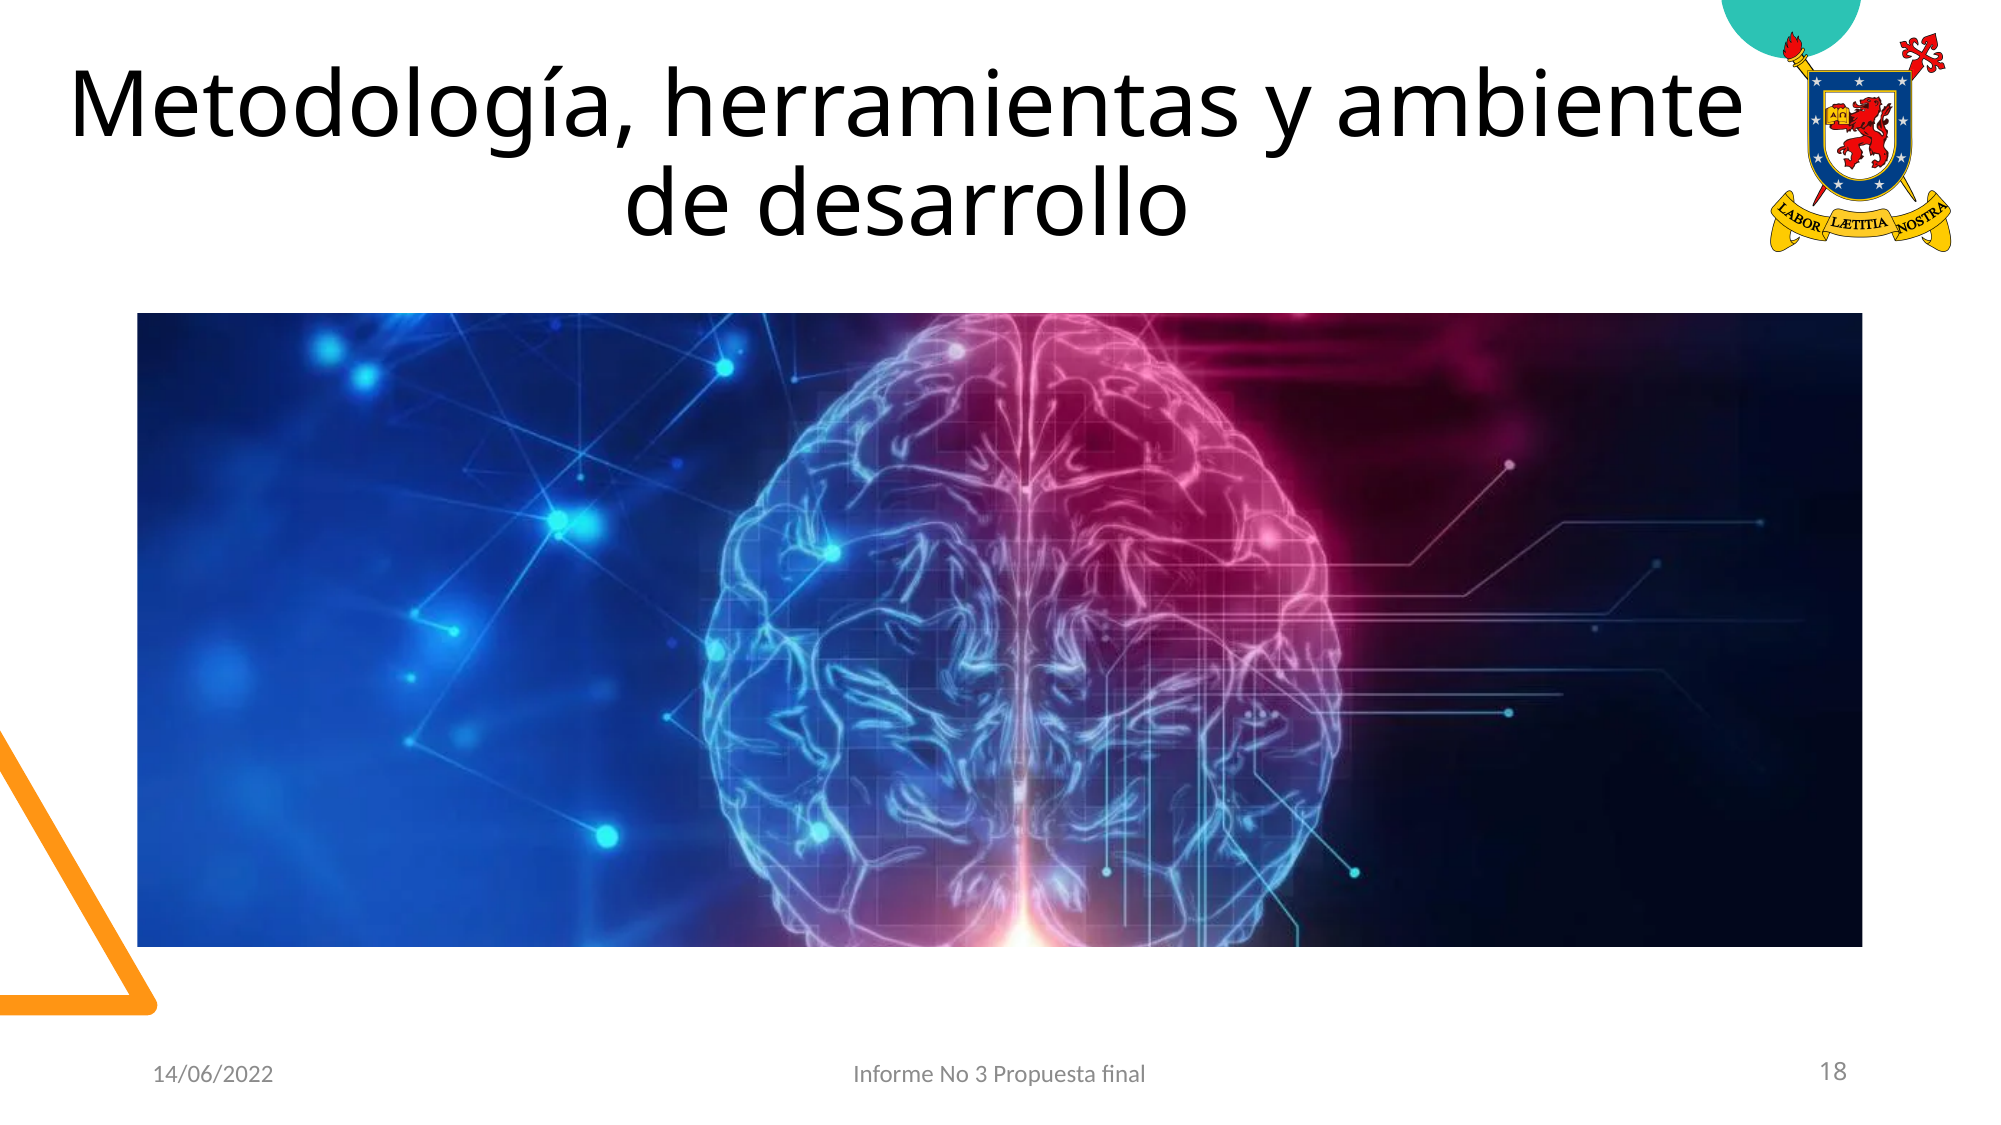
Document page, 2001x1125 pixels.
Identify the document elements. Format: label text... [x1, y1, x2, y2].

title Metodología, herramientas y ambiente de desarrollo [45, 48, 1771, 266]
picture [1765, 30, 1956, 257]
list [137, 313, 1863, 947]
footer Informe No 3 Propuesta final [662, 1042, 1338, 1103]
slide_number 18 [1412, 1042, 1863, 1103]
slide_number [137, 1042, 588, 1103]
